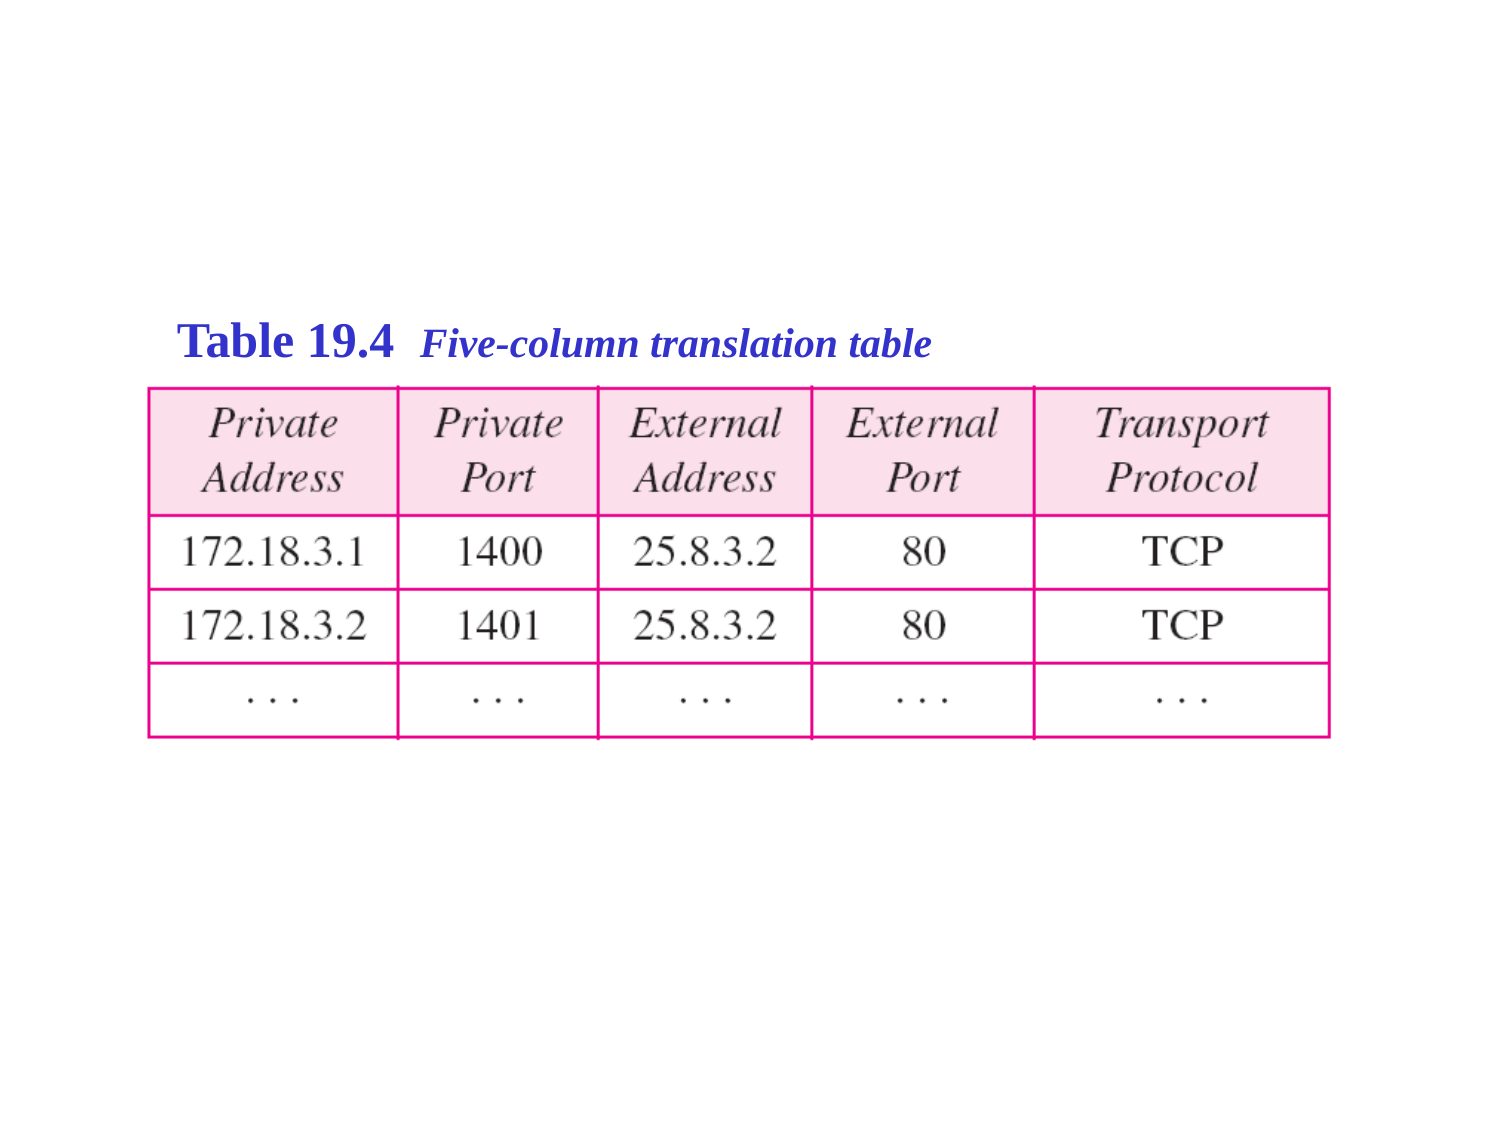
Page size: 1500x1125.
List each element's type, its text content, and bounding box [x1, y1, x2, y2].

text_box Table 19.4 Five-column translation table [162, 299, 947, 366]
picture [121, 367, 1379, 757]
